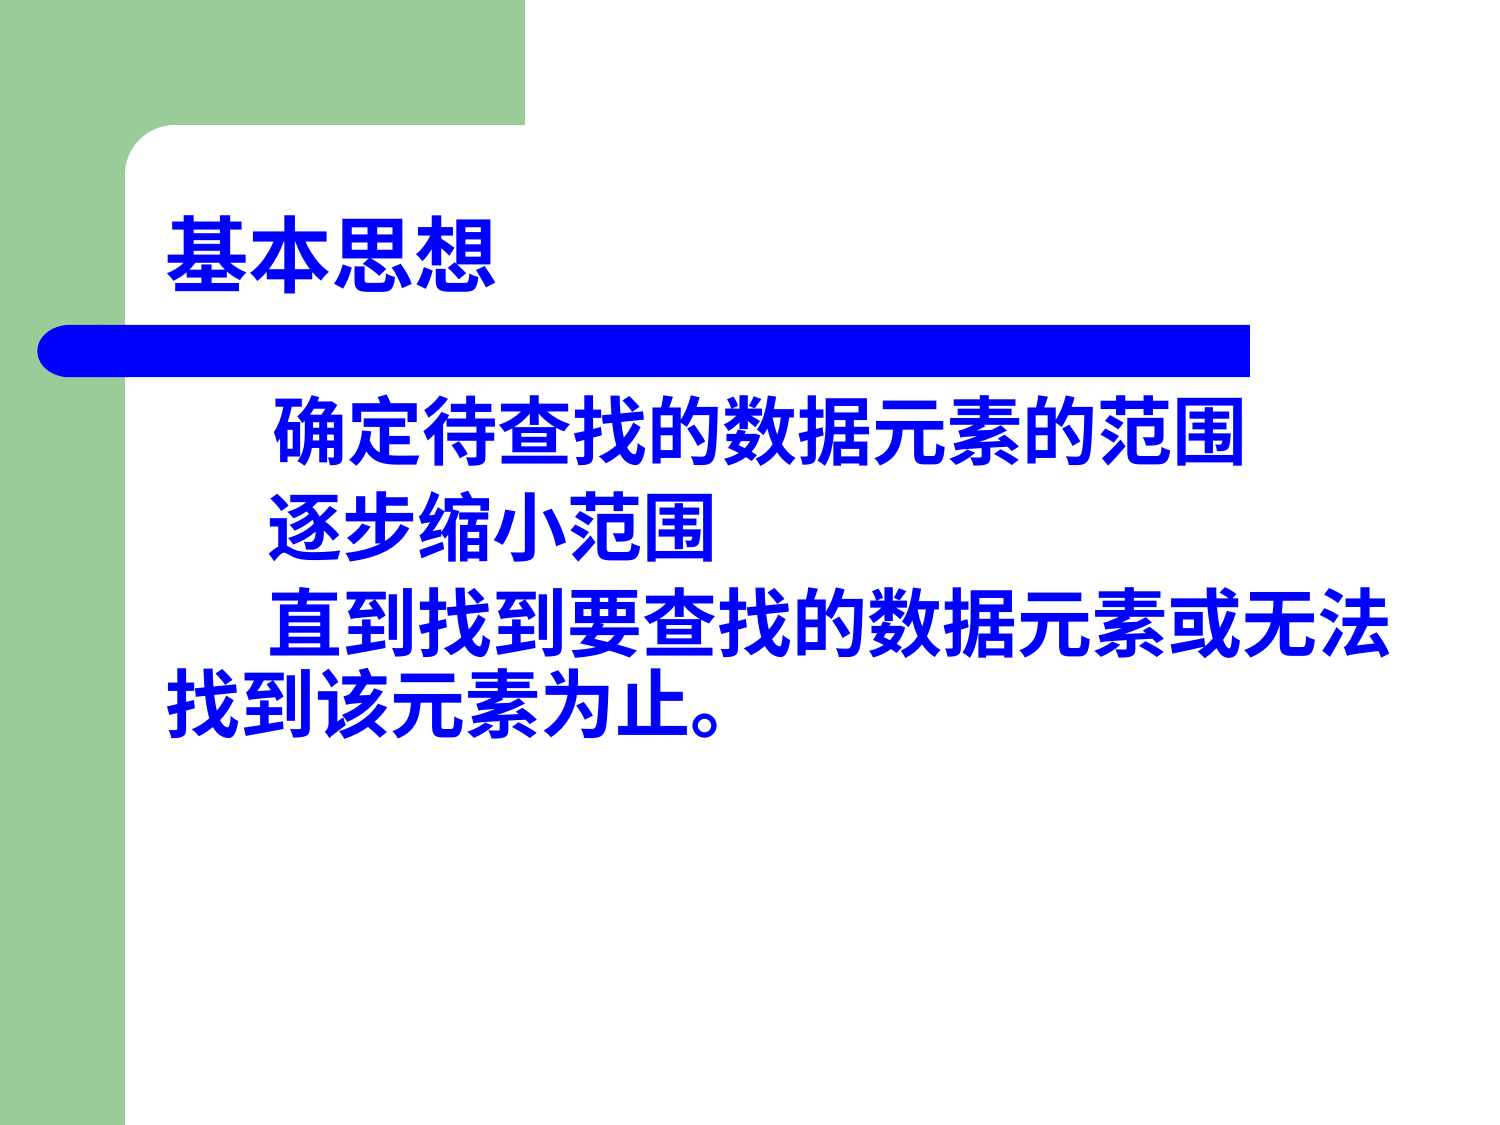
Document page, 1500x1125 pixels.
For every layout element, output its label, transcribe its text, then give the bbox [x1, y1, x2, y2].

list 确定待查找的数据元素的范围 逐步缩小范围 直到找到要查找的数据元素或无法找到该元素为止。 [149, 387, 1463, 1001]
title 基本思想 [149, 124, 1463, 313]
